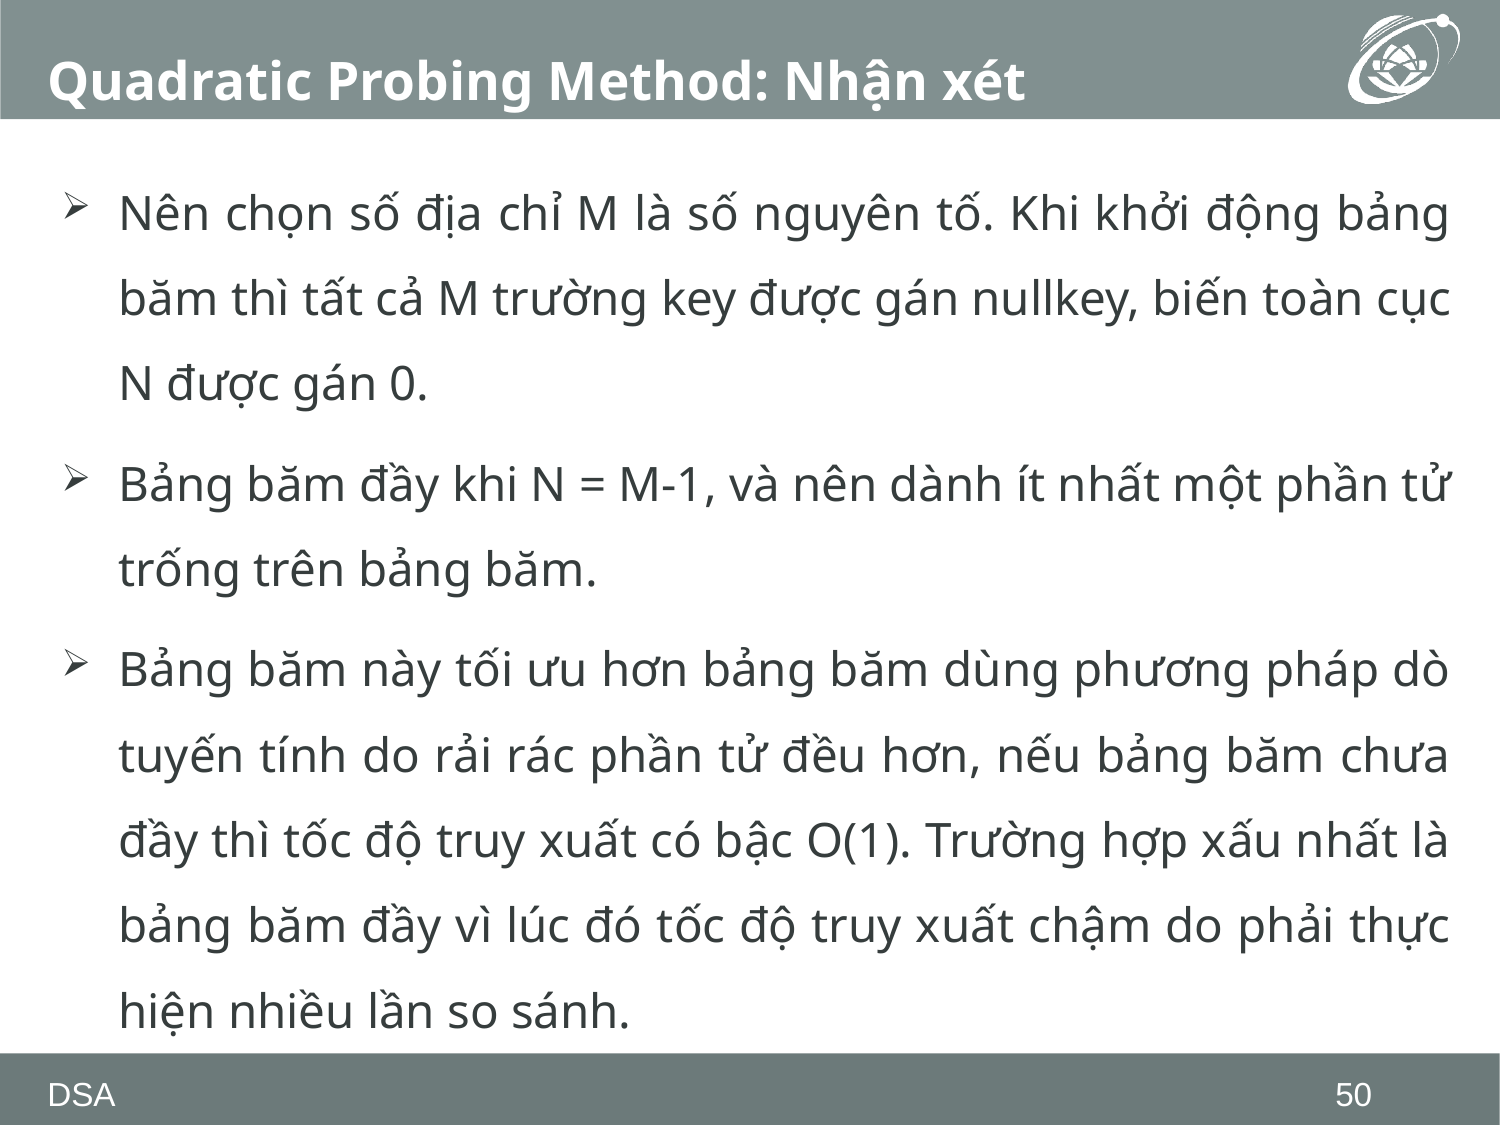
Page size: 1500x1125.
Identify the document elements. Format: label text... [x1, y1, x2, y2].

title Quadratic Probing Method: Nhận xét [32, 0, 1468, 120]
footer DSA [32, 1073, 1075, 1113]
slide_number 50 [1270, 1073, 1388, 1113]
list Nên chọn số địa chỉ M là số nguyên tố. Khi khởi động bảng băm thì tất cả M trường key được gán nullkey, biến toàn cục N được gán 0. Bảng băm đầy khi N = M-1, và nên dành ít nhất một phần tử trống trên bảng băm. Bảng băm này tối ưu hơn bảng băm dùng phương pháp dò tuyến tính do rải rác phần tử đều hơn, nếu bảng băm chưa đầy thì tốc độ truy xuất có bậc O(1). Trường hợp xấu nhất là bảng băm đầy vì lúc đó tốc độ truy xuất chậm do phải thực hiện nhiều lần so sánh. [32, 146, 1468, 1054]
